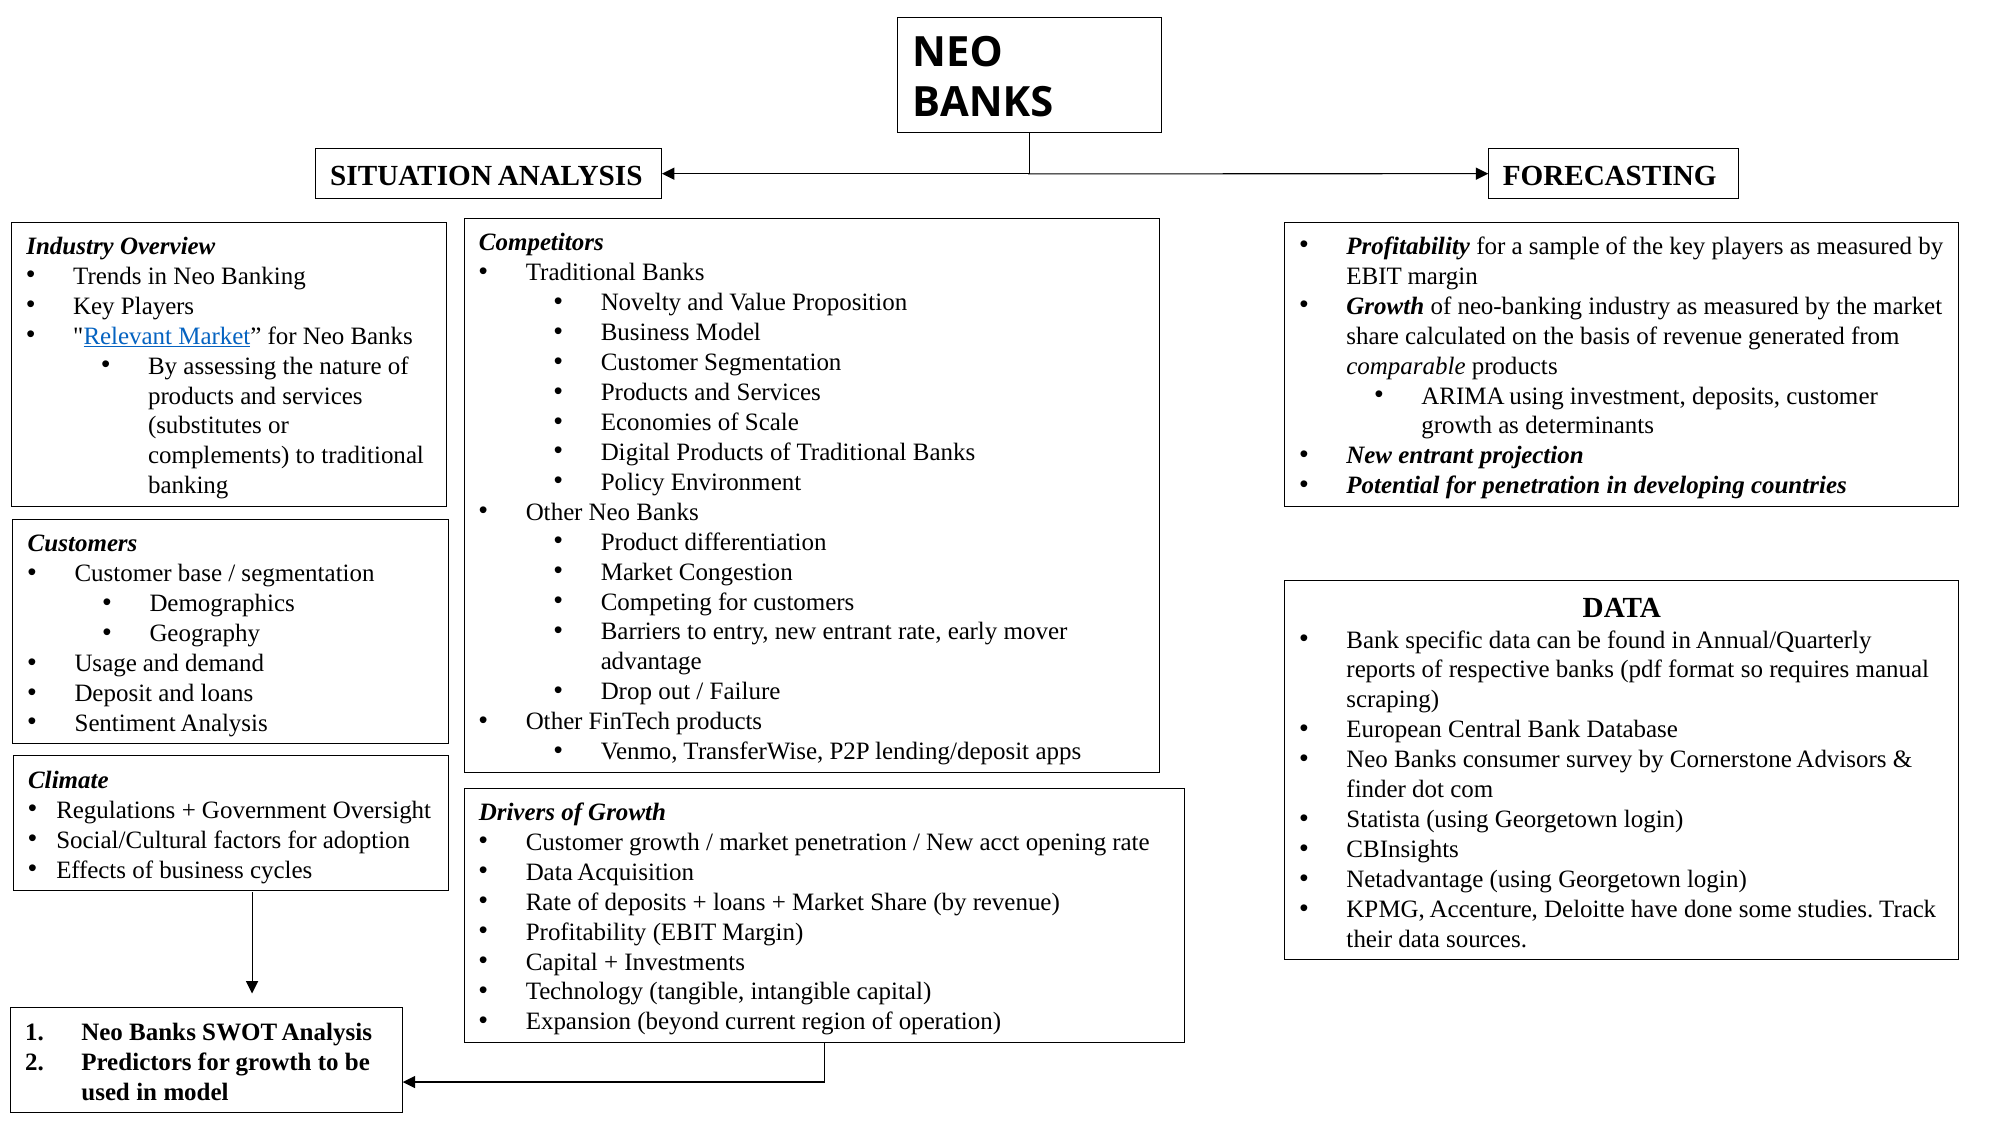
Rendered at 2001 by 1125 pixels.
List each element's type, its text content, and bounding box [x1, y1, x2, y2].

text_box Customers Customer base / segmentation Demographics Geography Usage and demand Deposit and loans Sentiment Analysis [12, 519, 449, 744]
text_box Neo Banks SWOT Analysis Predictors for growth to be used in model [10, 1007, 403, 1113]
text_box NEO BANKS [897, 17, 1162, 133]
text_box Climate Regulations + Government Oversight Social/Cultural factors for adoption Effects of business cycles [13, 755, 449, 891]
text_box Competitors Traditional Banks Novelty and Value Proposition Business Model Customer Segmentation Products and Services Economies of Scale Digital Products of Traditional Banks Policy Environment Other Neo Banks Product differentiation Market Congestion Competing for customers Barriers to entry, new entrant rate, early mover advantage Drop out / Failure Other FinTech products Venmo, TransferWise, P2P lending/deposit apps [464, 218, 1160, 773]
text_box Industry Overview Trends in Neo Banking Key Players "Relevant Market” for Neo Banks By assessing the nature of products and services (substitutes or complements) to traditional banking [11, 222, 447, 507]
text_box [595, 852, 632, 1125]
text_box Drivers of Growth Customer growth / market penetration / New acct opening rate Data Acquisition Rate of deposits + loans + Market Share (by revenue) Profitability (EBIT Margin) Capital + Investments Technology (tangible, intangible capital) Expansion (beyond current region of operation) [464, 788, 1185, 1043]
text_box FORECASTING [1488, 148, 1739, 199]
text_box Profitability for a sample of the key players as measured by EBIT margin Growth of neo-banking industry as measured by the market share calculated on the basis of revenue generated from comparable products ARIMA using investment, deposits, customer growth as determinants New entrant projection Potential for penetration in developing countries [1284, 222, 1959, 507]
text_box SITUATION ANALYSIS [315, 148, 662, 199]
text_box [799, 0, 892, 313]
text_box DATA Bank specific data can be found in Annual/Quarterly reports of respective banks (pdf format so requires manual scraping) European Central Bank Database Neo Banks consumer survey by Cornerstone Advisors & finder dot com Statista (using Georgetown login) CBInsights Netadvantage (using Georgetown login) KPMG, Accenture, Deloitte have done some studies. Track their data sources. [1284, 580, 1959, 960]
